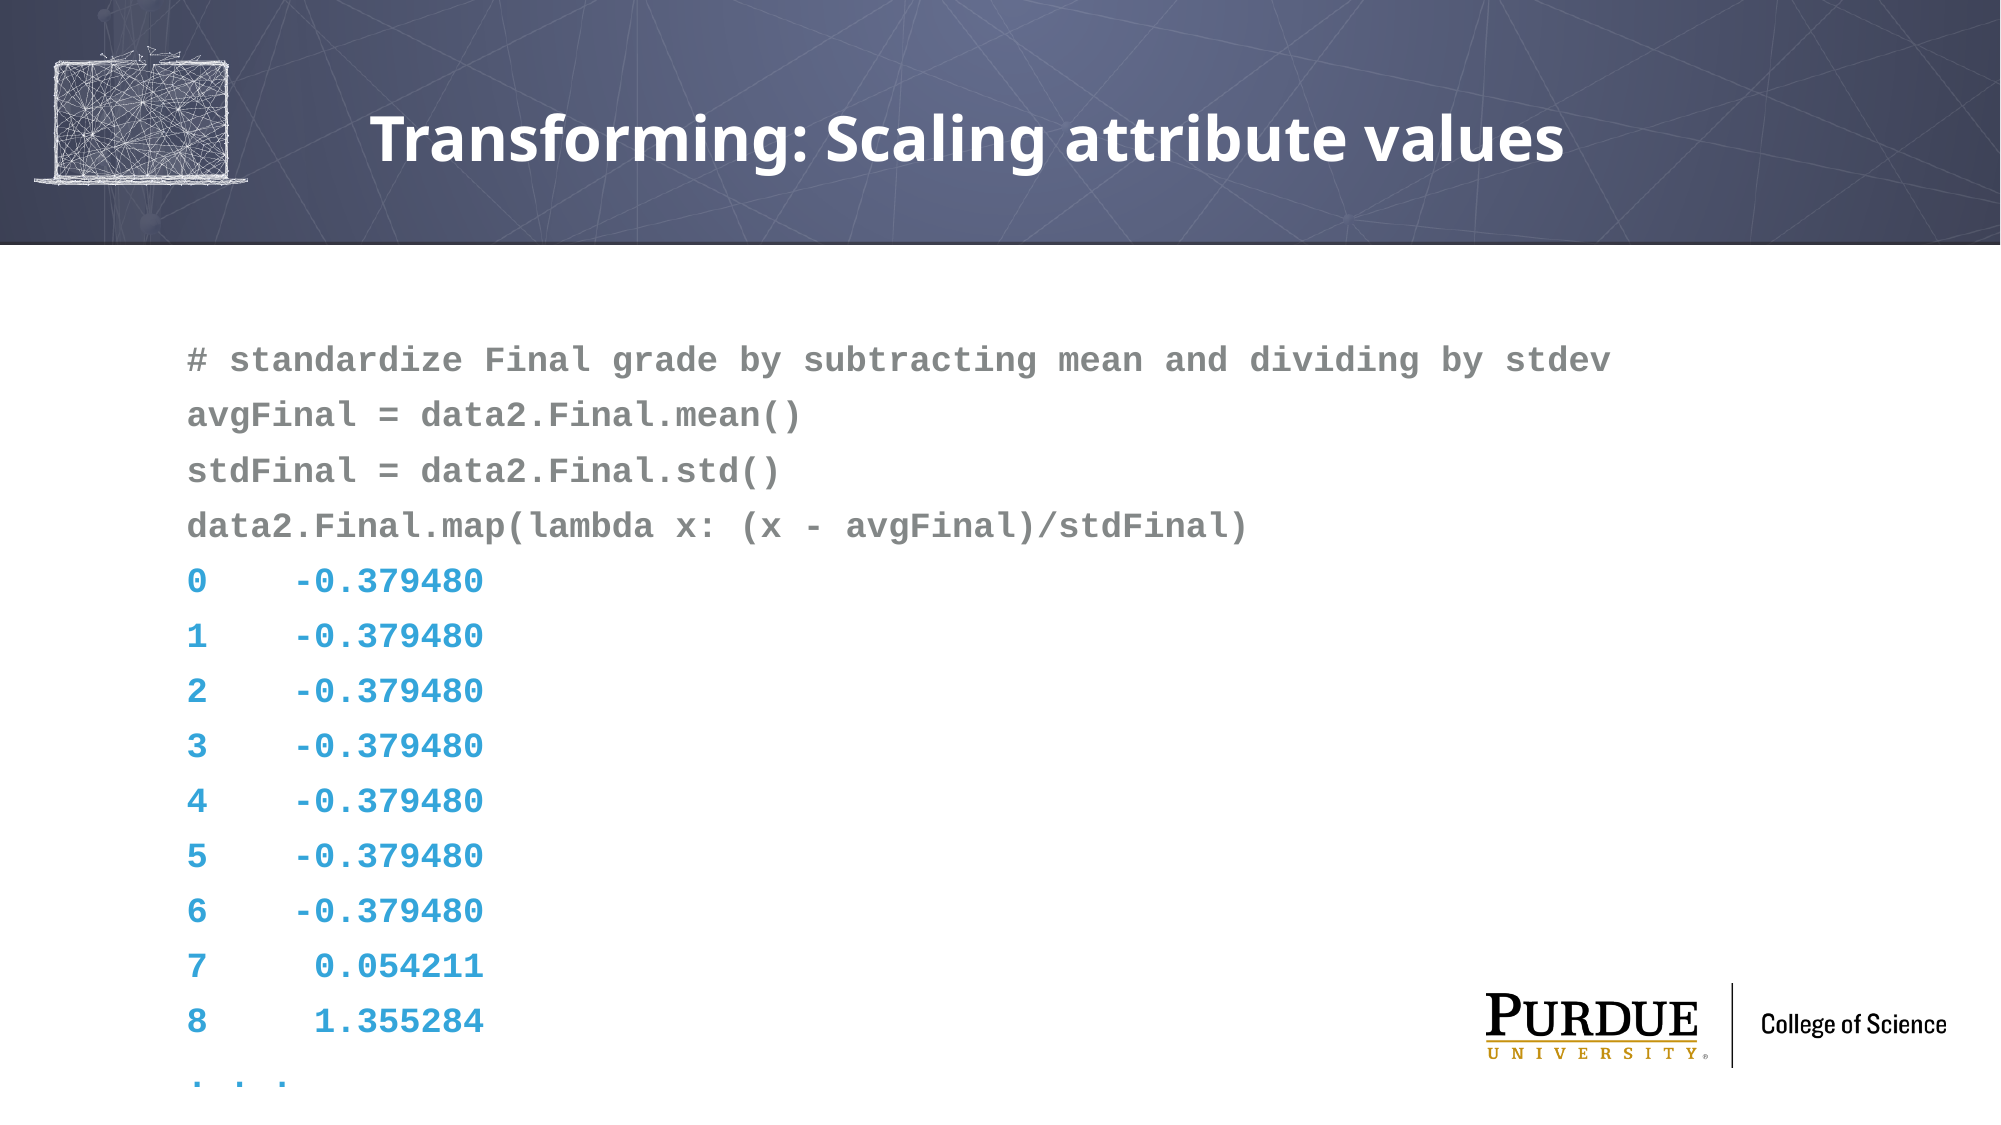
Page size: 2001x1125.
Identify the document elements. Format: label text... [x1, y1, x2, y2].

title Transforming: Scaling attribute values [368, 98, 1704, 187]
picture [0, 0, 2001, 245]
picture [1783, 983, 1946, 1068]
list # standardize Final grade by subtracting mean and dividing by stdev avgFinal = data2.Final.mean() stdFinal = data2.Final.std() data2.Final.map(lambda x: (x - avgFinal)/stdFinal) 0 -0.379480 1 -0.379480 2 -0.379480 3 -0.379480 4 -0.379480 5 -0.379480 6 -0.379480 7 0.054211 8 1.355284 . . . [181, 331, 1783, 1068]
